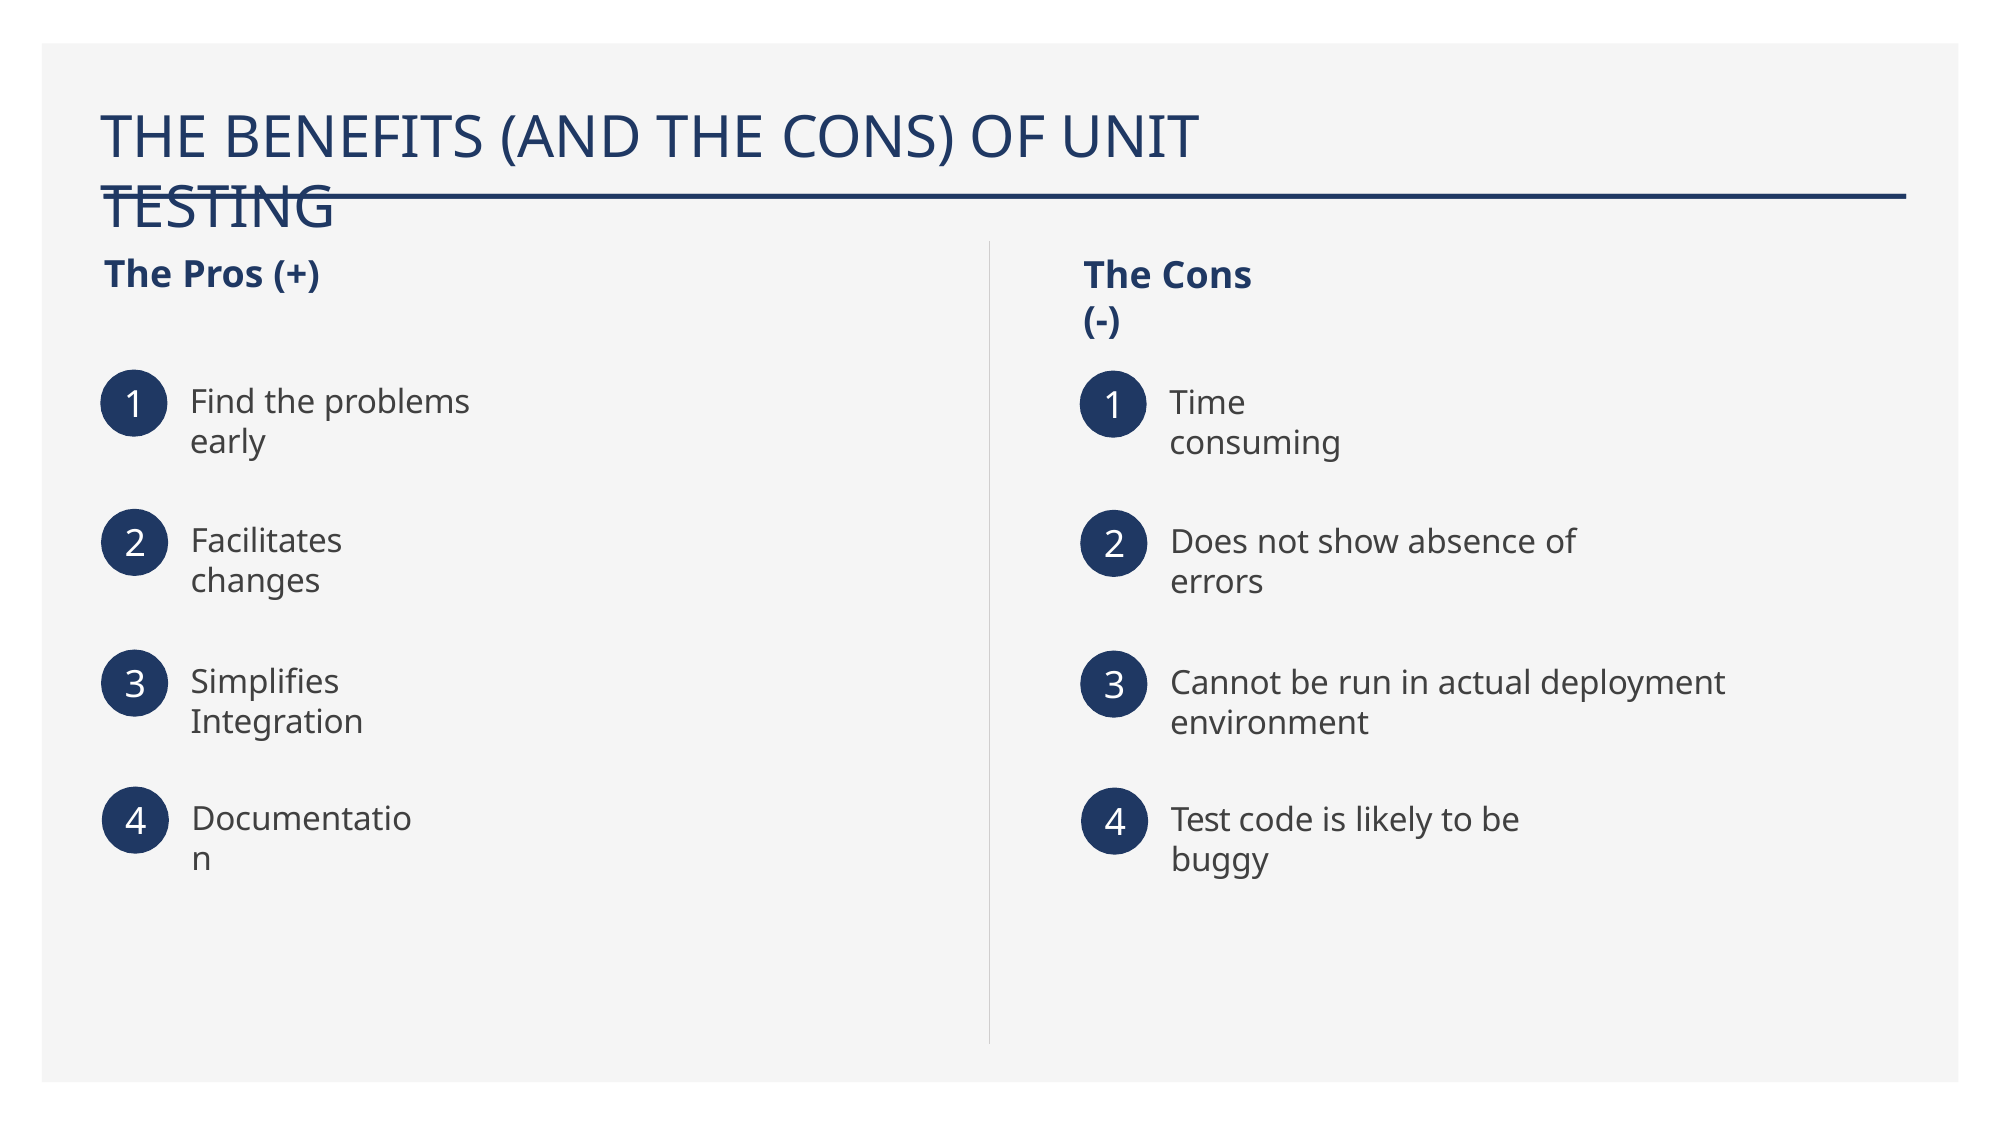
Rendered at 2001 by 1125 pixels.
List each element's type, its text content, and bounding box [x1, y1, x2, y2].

text_box Documentation [189, 795, 422, 878]
text_box [100, 649, 169, 717]
text_box [103, 193, 1907, 199]
text_box The Pros (+) [101, 247, 323, 295]
text_box 2 [122, 516, 147, 564]
text_box 1 [1101, 378, 1126, 426]
text_box [1080, 650, 1148, 718]
text_box [101, 786, 169, 854]
text_box Test code is likely to be buggy [1168, 796, 1613, 879]
text_box [100, 369, 168, 437]
text_box [1079, 370, 1147, 438]
text_box 3 [1101, 658, 1127, 706]
title THE BENEFITS (AND THE CONS) OF UNIT TESTING [98, 97, 1347, 288]
text_box 2 [1101, 517, 1127, 565]
text_box The Cons (-) [1081, 248, 1300, 341]
text_box Does not show absence of errors [1167, 518, 1653, 601]
text_box 4 [123, 794, 148, 842]
text_box 3 [122, 657, 147, 705]
text_box 1 [121, 377, 147, 425]
text_box 4 [1102, 795, 1128, 843]
text_box [1080, 509, 1148, 577]
text_box Cannot be run in actual deployment environment [1167, 659, 1895, 742]
text_box [100, 508, 169, 576]
text_box [1081, 787, 1149, 855]
text_box Simplifies Integration [188, 658, 504, 741]
text_box Facilitates changes [188, 517, 465, 600]
text_box Time consuming [1167, 379, 1414, 462]
text_box Find the problems early [187, 378, 538, 460]
